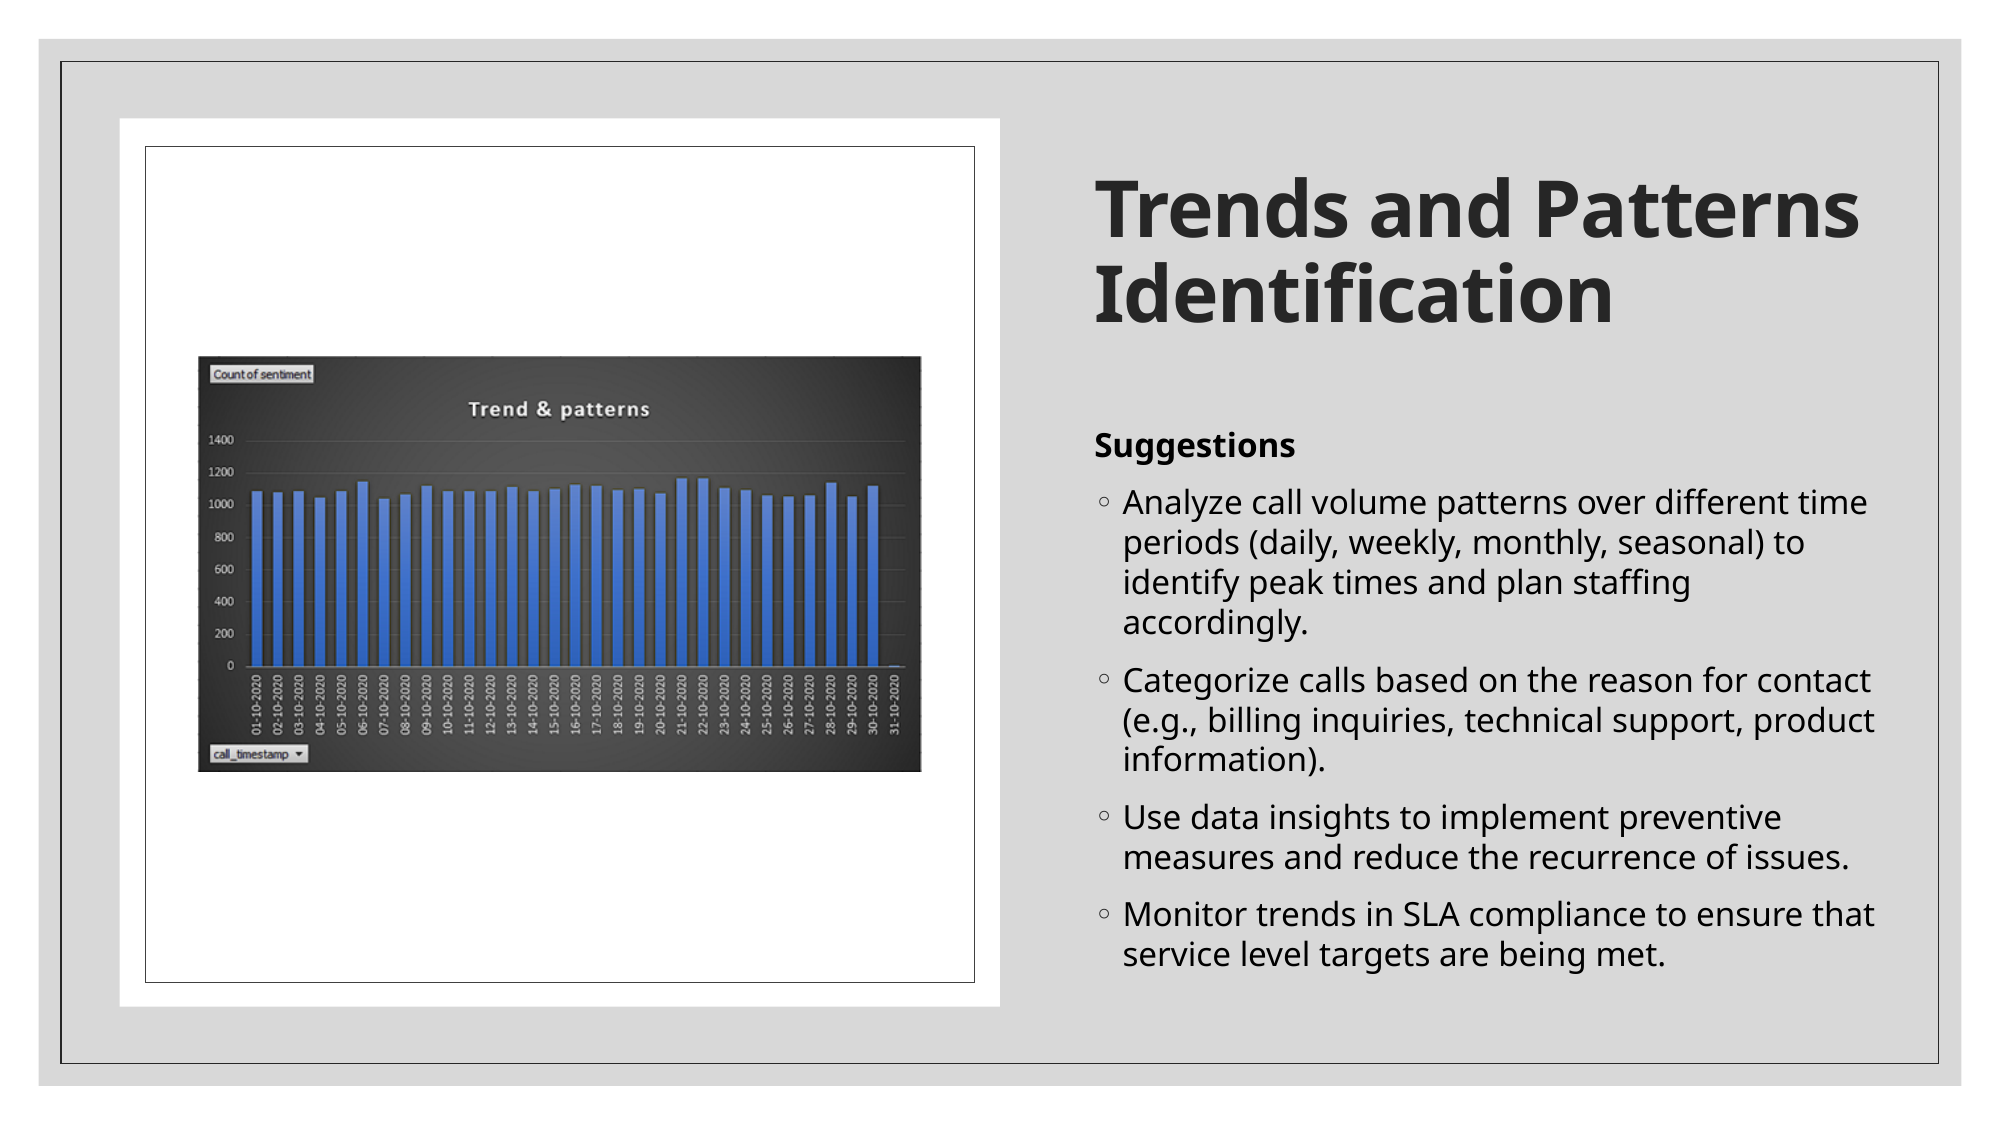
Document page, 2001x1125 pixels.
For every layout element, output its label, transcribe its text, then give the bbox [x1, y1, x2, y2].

picture [197, 356, 922, 772]
text_box [119, 118, 1000, 1007]
list Suggestions Analyze call volume patterns over different time periods (daily, weekly, monthly, seasonal) to identify peak times and plan staffing accordingly. Categorize calls based on the reason for contact (e.g., billing inquiries, technical support, product information). Use data insights to implement preventive measures and reduce the recurrence of issues. Monitor trends in SLA compliance to ensure that service level targets are being met. [1079, 416, 1893, 990]
title Trends and Patterns Identification [1079, 119, 1893, 390]
text_box [145, 146, 975, 983]
